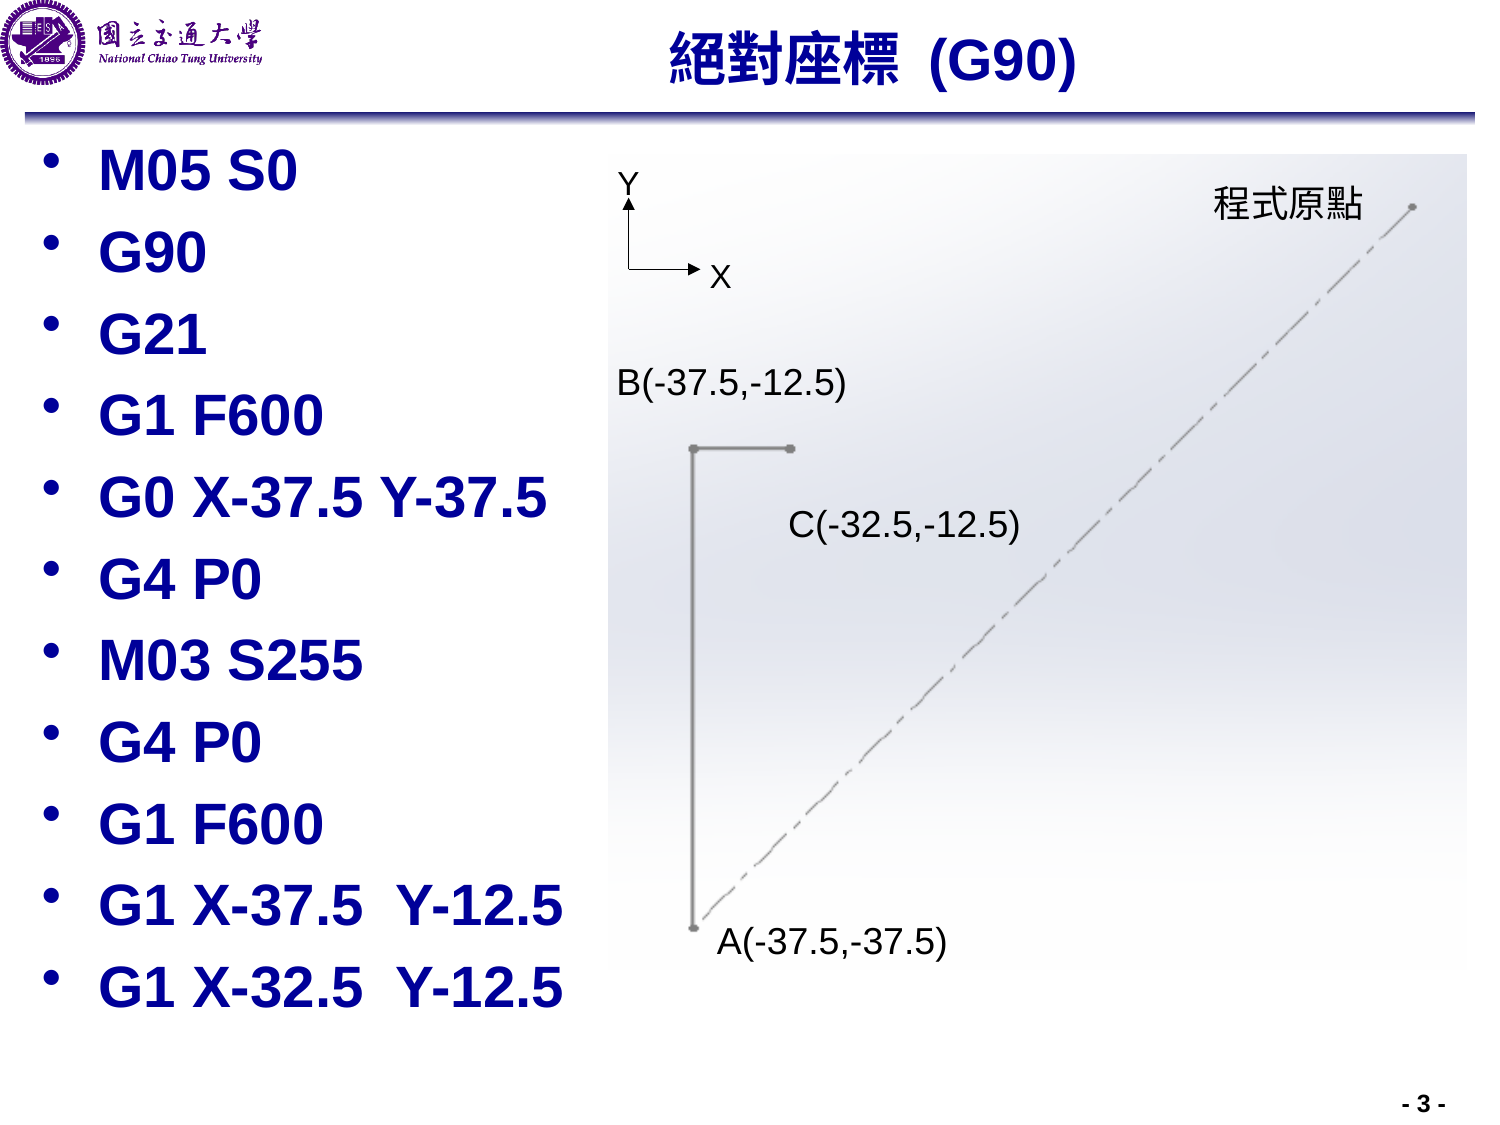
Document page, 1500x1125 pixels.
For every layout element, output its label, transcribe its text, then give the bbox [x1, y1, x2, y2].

list M05 S0 G90 G21 G1 F600 G0 X-37.5 Y-37.5 G4 P0 M03 S255 G4 P0 G1 F600 G1 X-37.5 Y-12.5 G1 X-32.5 Y-12.5 [26, 125, 1475, 1099]
picture [0, 0, 262, 85]
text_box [608, 154, 742, 291]
title 絕對座標 (G90) [279, 7, 1467, 108]
picture [608, 154, 1467, 971]
